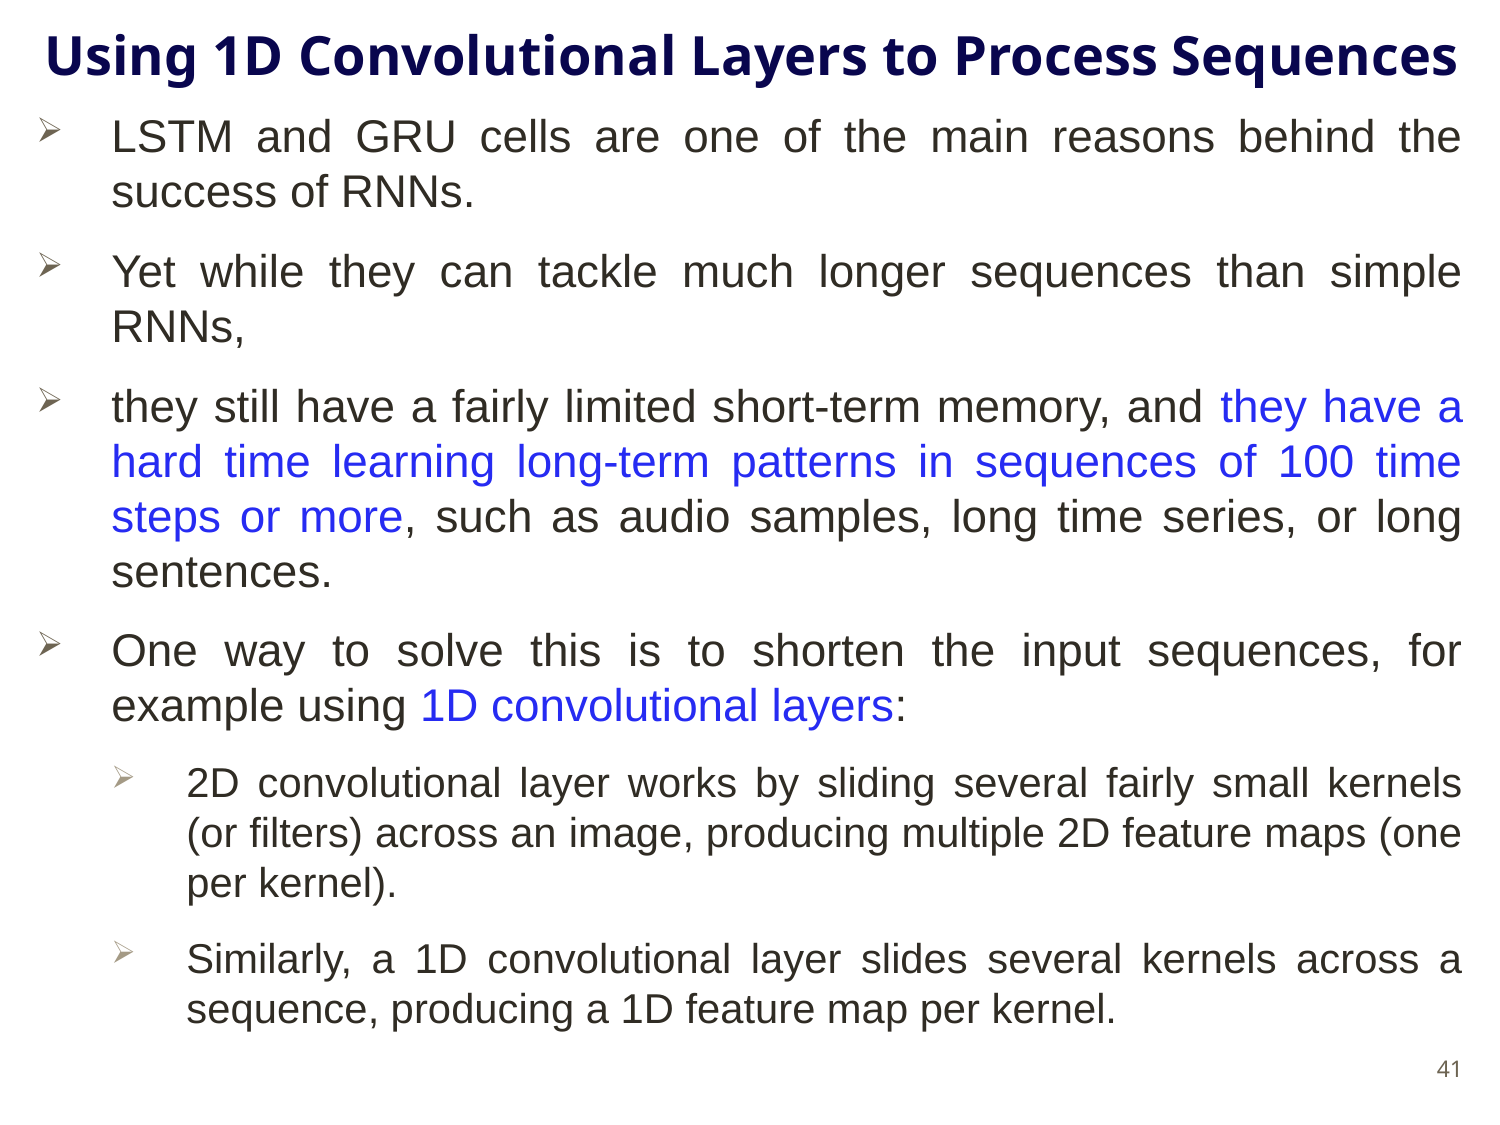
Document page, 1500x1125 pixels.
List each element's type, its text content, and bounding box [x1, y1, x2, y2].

list LSTM and GRU cells are one of the main reasons behind the success of RNNs. Yet while they can tackle much longer sequences than simple RNNs, they still have a fairly limited short-term memory, and they have a hard time learning long-term patterns in sequences of 100 time steps or more, such as audio samples, long time series, or long sentences. One way to solve this is to shorten the input sequences, for example using 1D convolutional layers: 2D convolutional layer works by sliding several fairly small kernels (or filters) across an image, producing multiple 2D feature maps (one per kernel). Similarly, a 1D convolutional layer slides several kernels across a sequence, producing a 1D feature map per kernel. [21, 99, 1479, 1120]
slide_number 41 [1350, 1040, 1479, 1100]
title Using 1D Convolutional Layers to Process Sequences [4, 5, 1500, 94]
